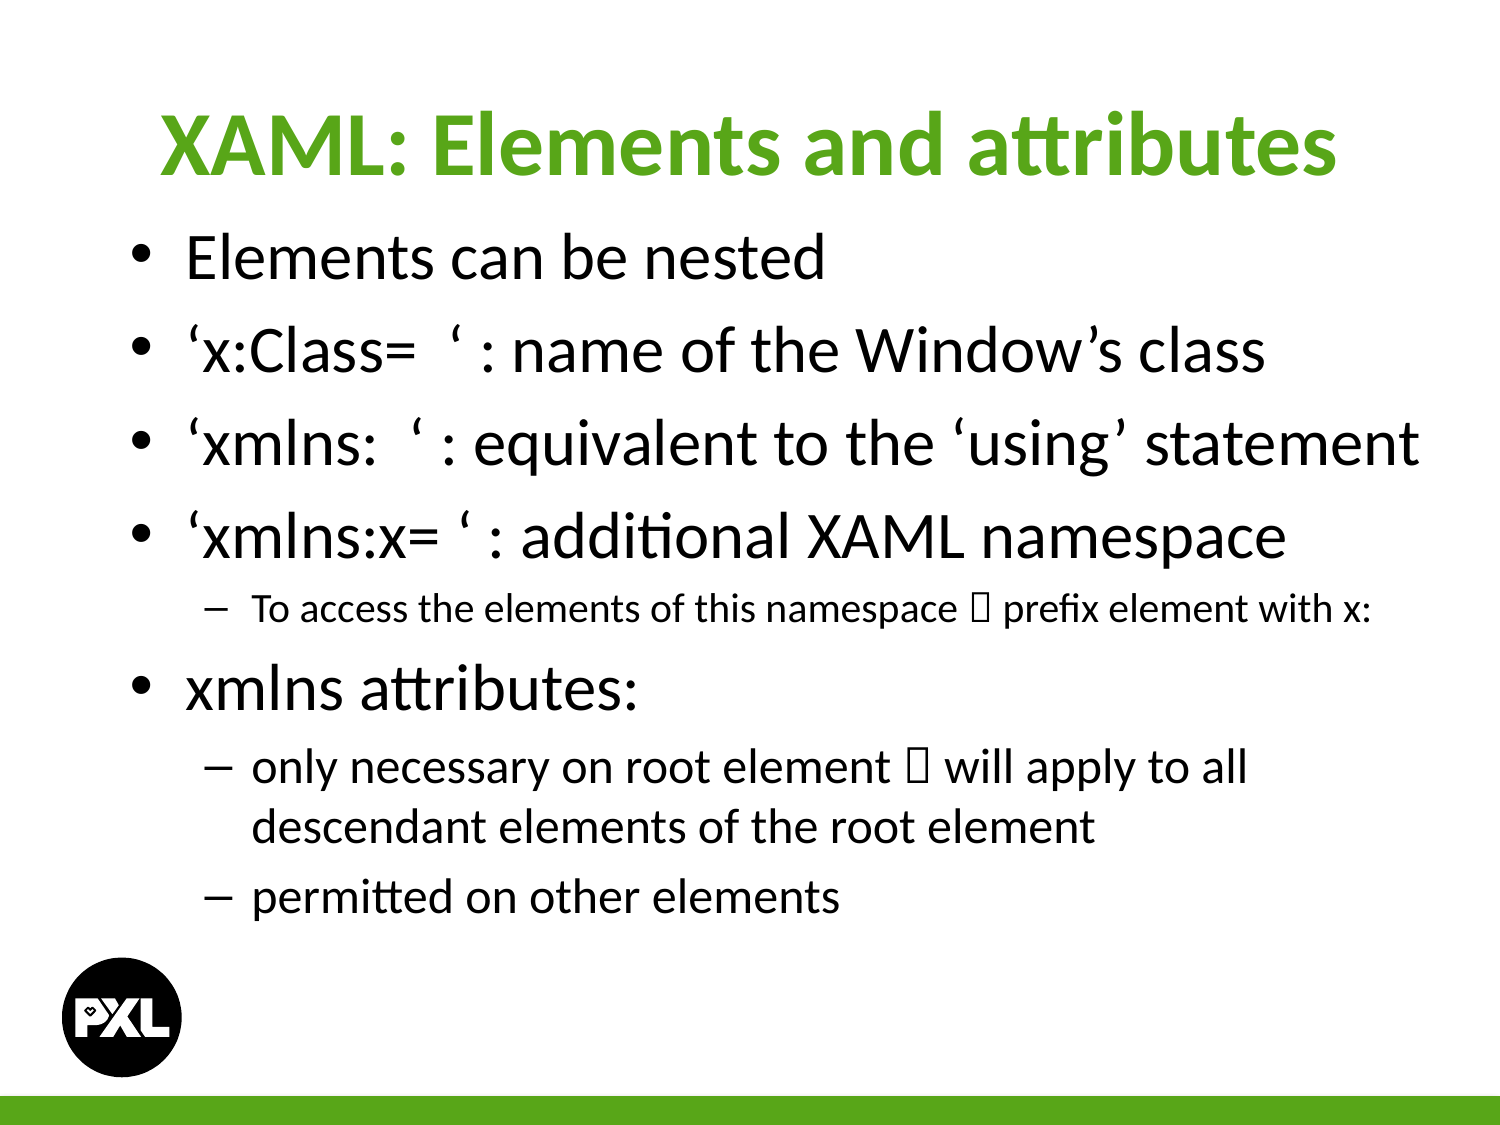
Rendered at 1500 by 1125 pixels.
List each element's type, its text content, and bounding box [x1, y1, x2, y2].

title XAML: Elements and attributes [75, 45, 1425, 233]
list Elements can be nested ‘x:Class= ‘ : name of the Window’s class ‘xmlns: ‘ : equivalent to the ‘using’ statement ‘xmlns:x= ‘ : additional XAML namespace To access the elements of this namespace  prefix element with x: xmlns attributes: only necessary on root element  will apply to all descendant elements of the root element permitted on other elements [114, 204, 1465, 948]
